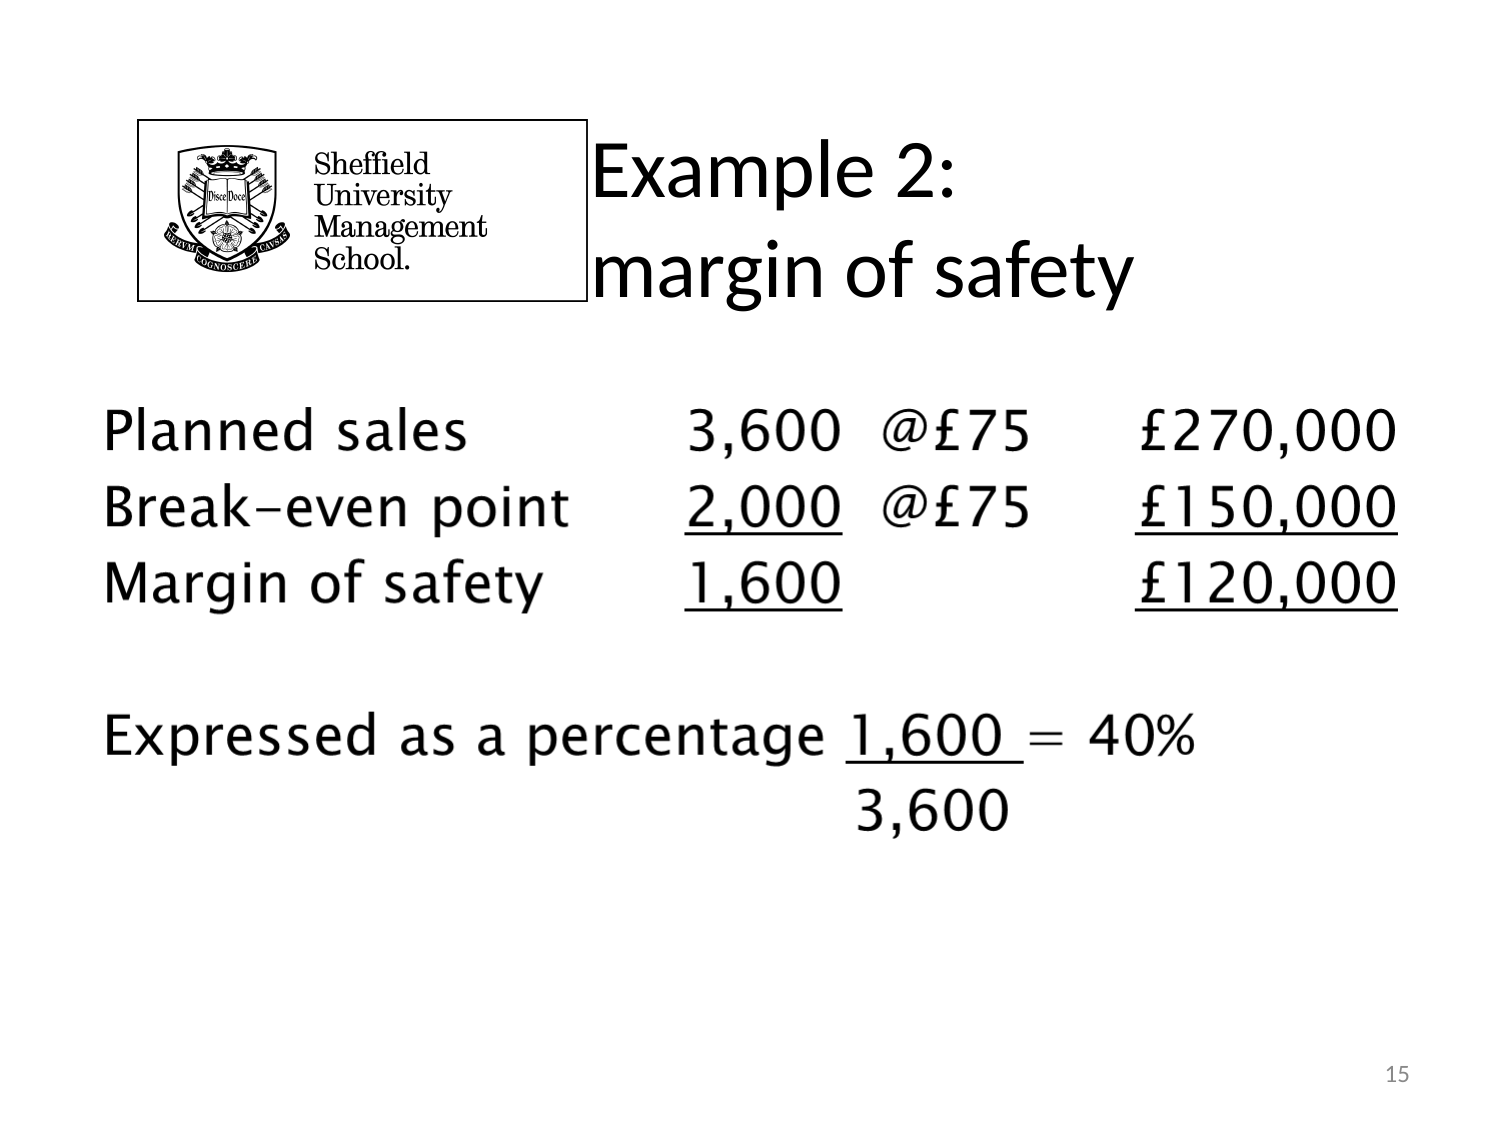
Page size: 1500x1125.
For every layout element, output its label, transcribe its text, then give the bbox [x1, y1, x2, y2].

title Example 2: margin of safety [575, 120, 1471, 309]
picture [68, 385, 1432, 883]
picture [137, 119, 588, 302]
slide_number 15 [1074, 1042, 1425, 1103]
